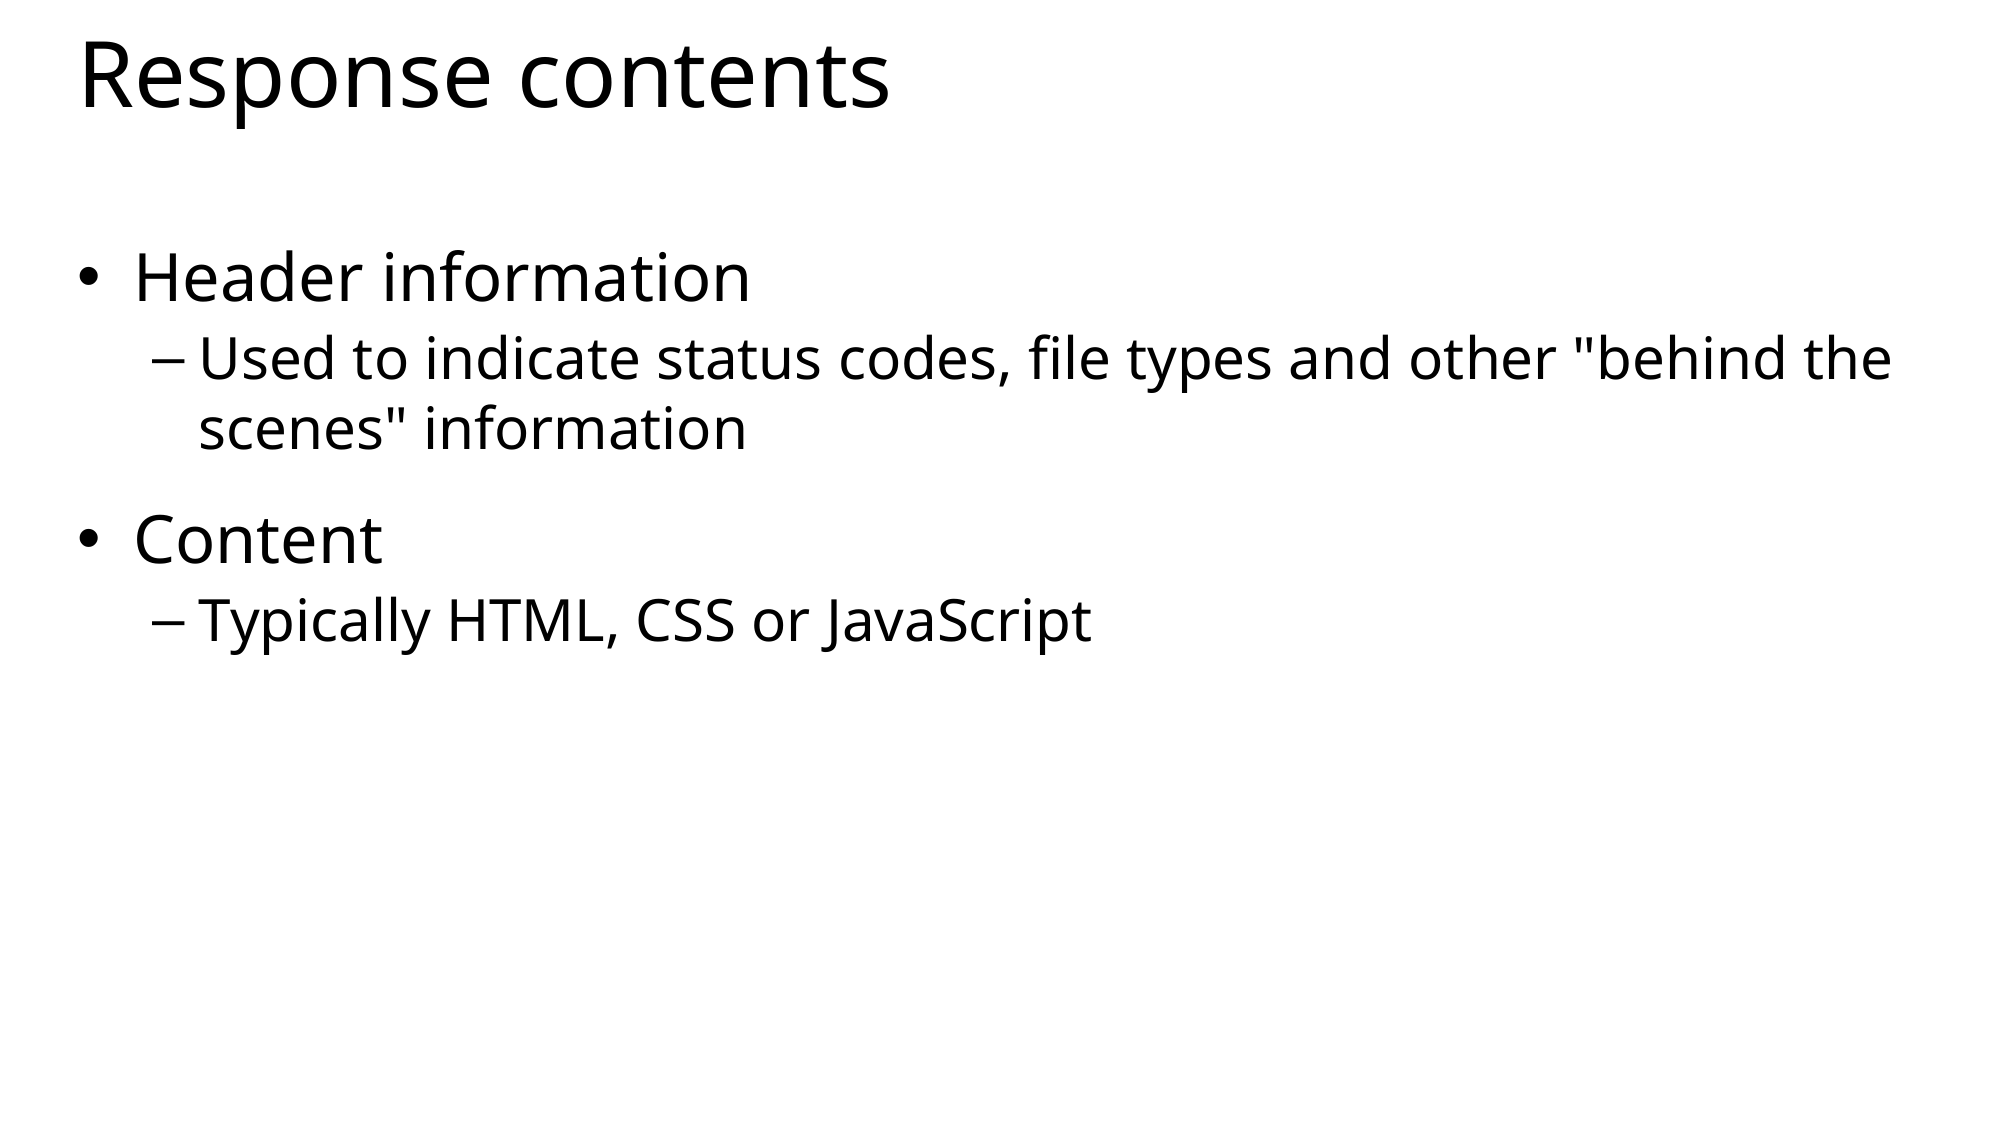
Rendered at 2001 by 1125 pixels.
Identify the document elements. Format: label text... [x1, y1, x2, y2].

title Response contents [62, 29, 1953, 205]
list Header information Used to indicate status codes, file types and other "behind the scenes" information Content Typically HTML, CSS or JavaScript [62, 227, 1953, 1096]
